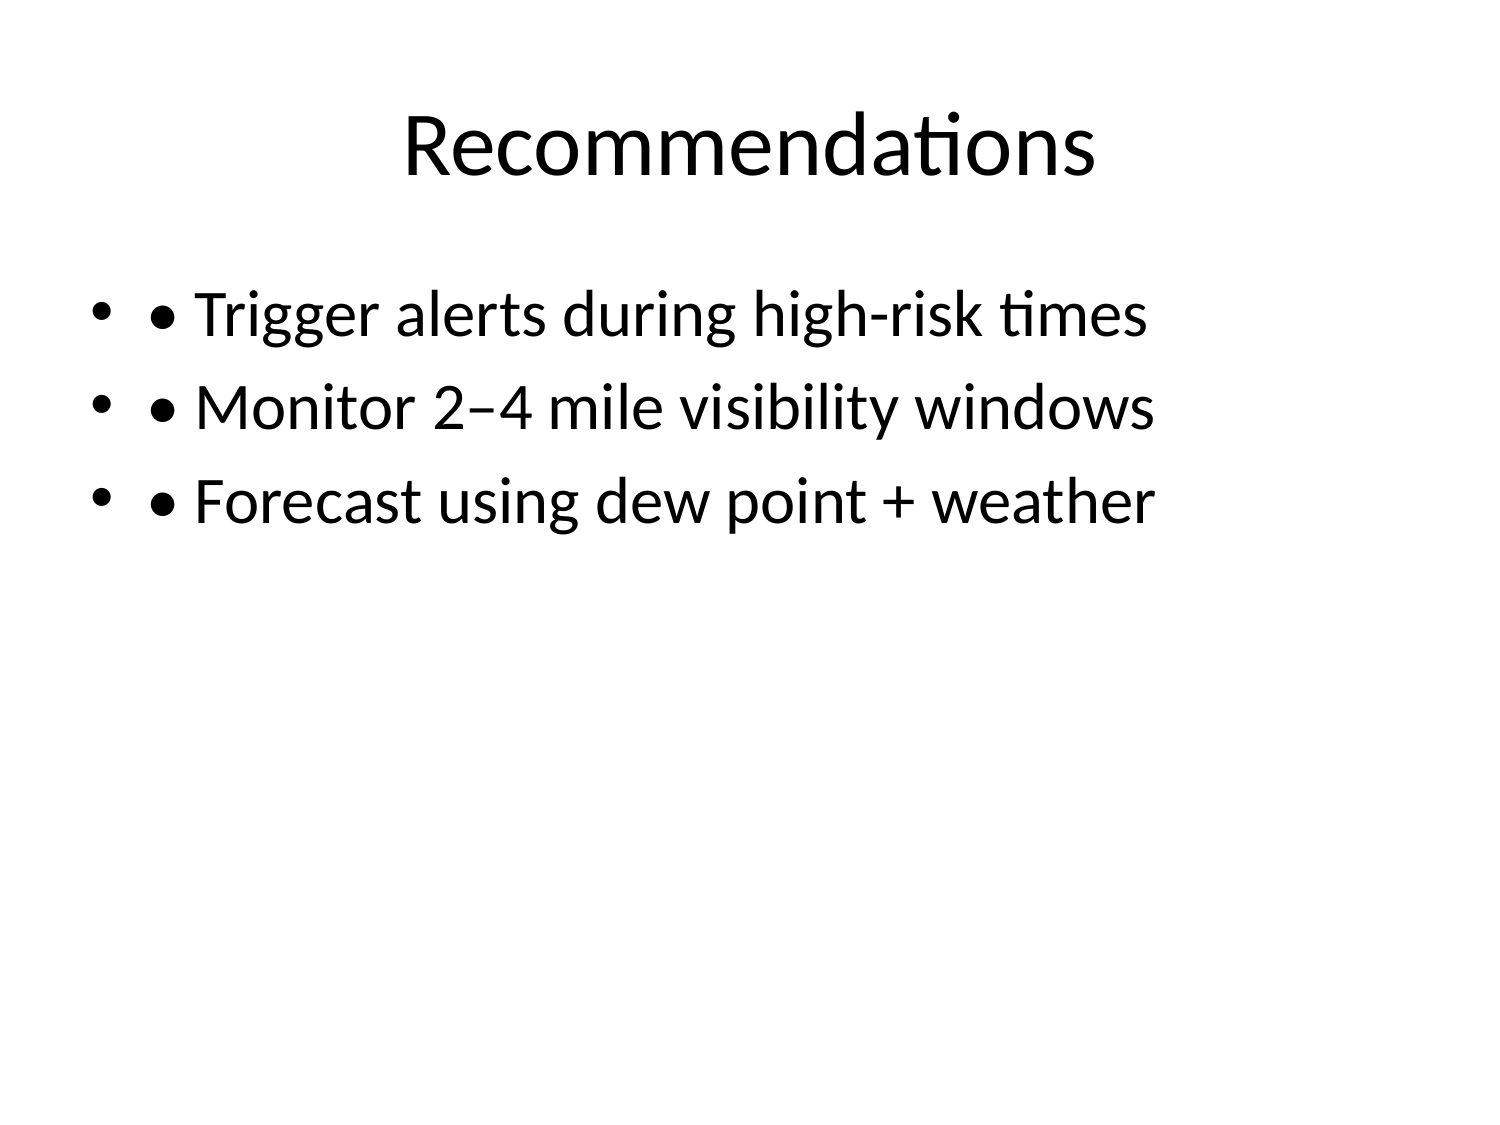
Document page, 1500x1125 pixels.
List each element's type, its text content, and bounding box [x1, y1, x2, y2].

list • Trigger alerts during high-risk times • Monitor 2–4 mile visibility windows • Forecast using dew point + weather [75, 262, 1425, 1005]
title Recommendations [75, 45, 1425, 233]
